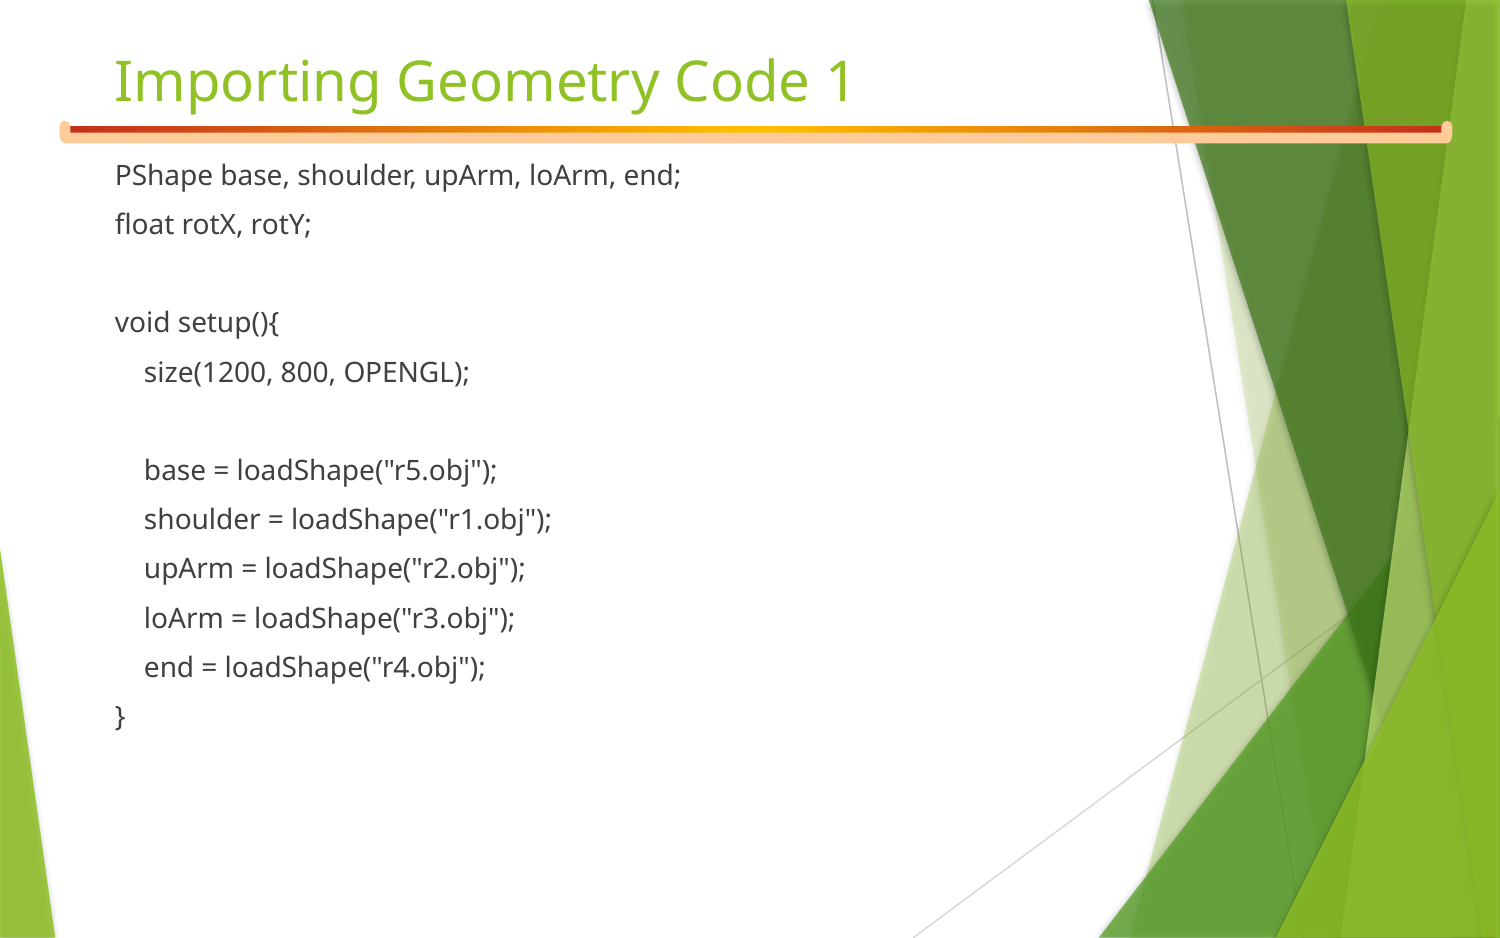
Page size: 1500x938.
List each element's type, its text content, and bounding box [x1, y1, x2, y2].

title Importing Geometry Code 1 [99, 37, 1400, 127]
list PShape base, shoulder, upArm, loArm, end; float rotX, rotY; void setup(){ size(1200, 800, OPENGL); base = loadShape("r5.obj"); shoulder = loadShape("r1.obj"); upArm = loadShape("r2.obj"); loArm = loadShape("r3.obj"); end = loadShape("r4.obj"); } [99, 149, 1400, 847]
